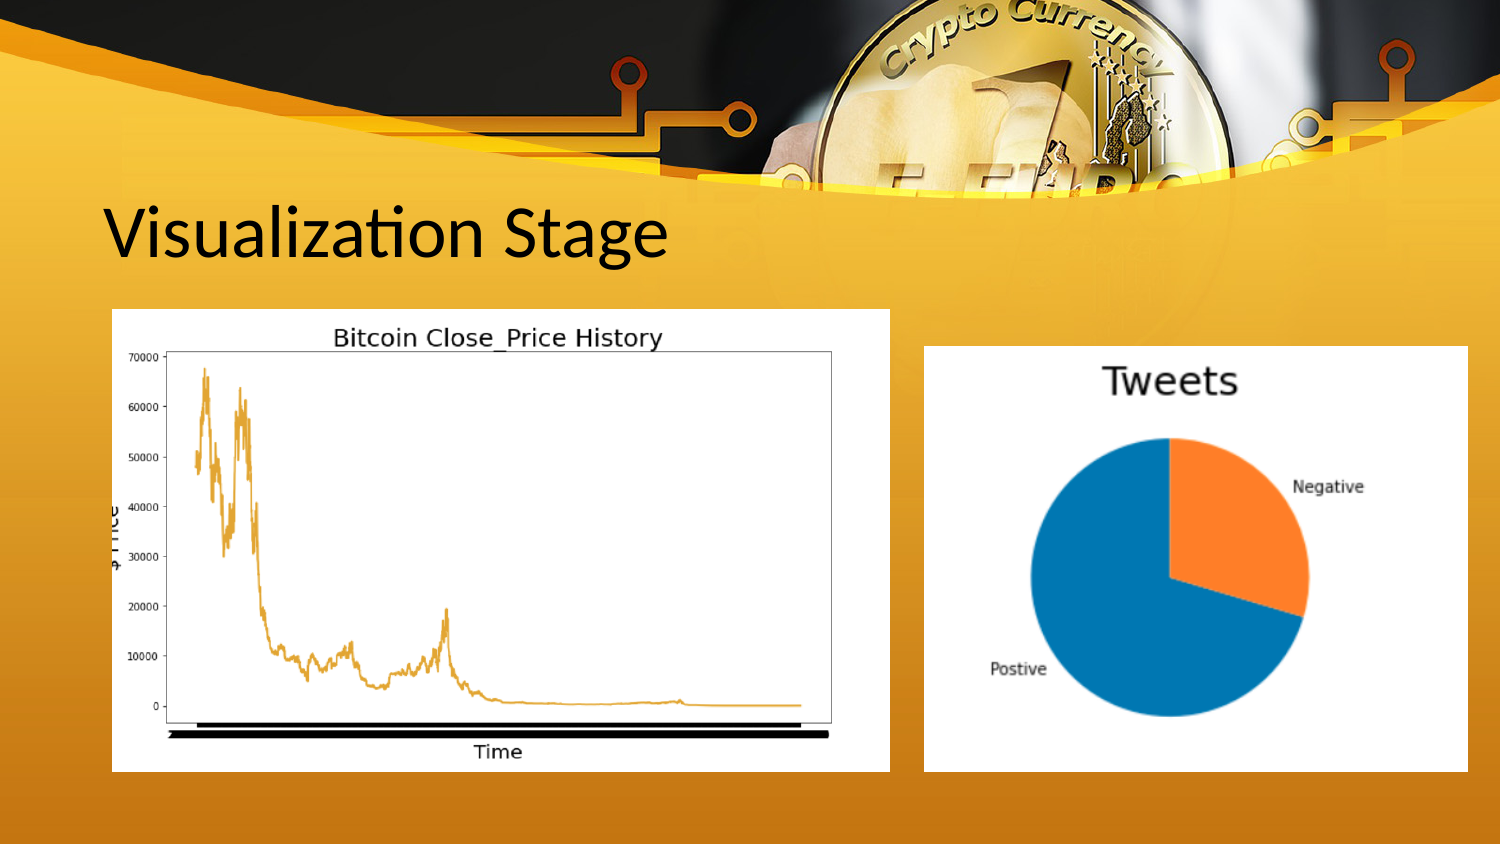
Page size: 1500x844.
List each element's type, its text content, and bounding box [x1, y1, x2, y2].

title Visualization Stage [88, 165, 1416, 291]
picture [0, 0, 1500, 844]
